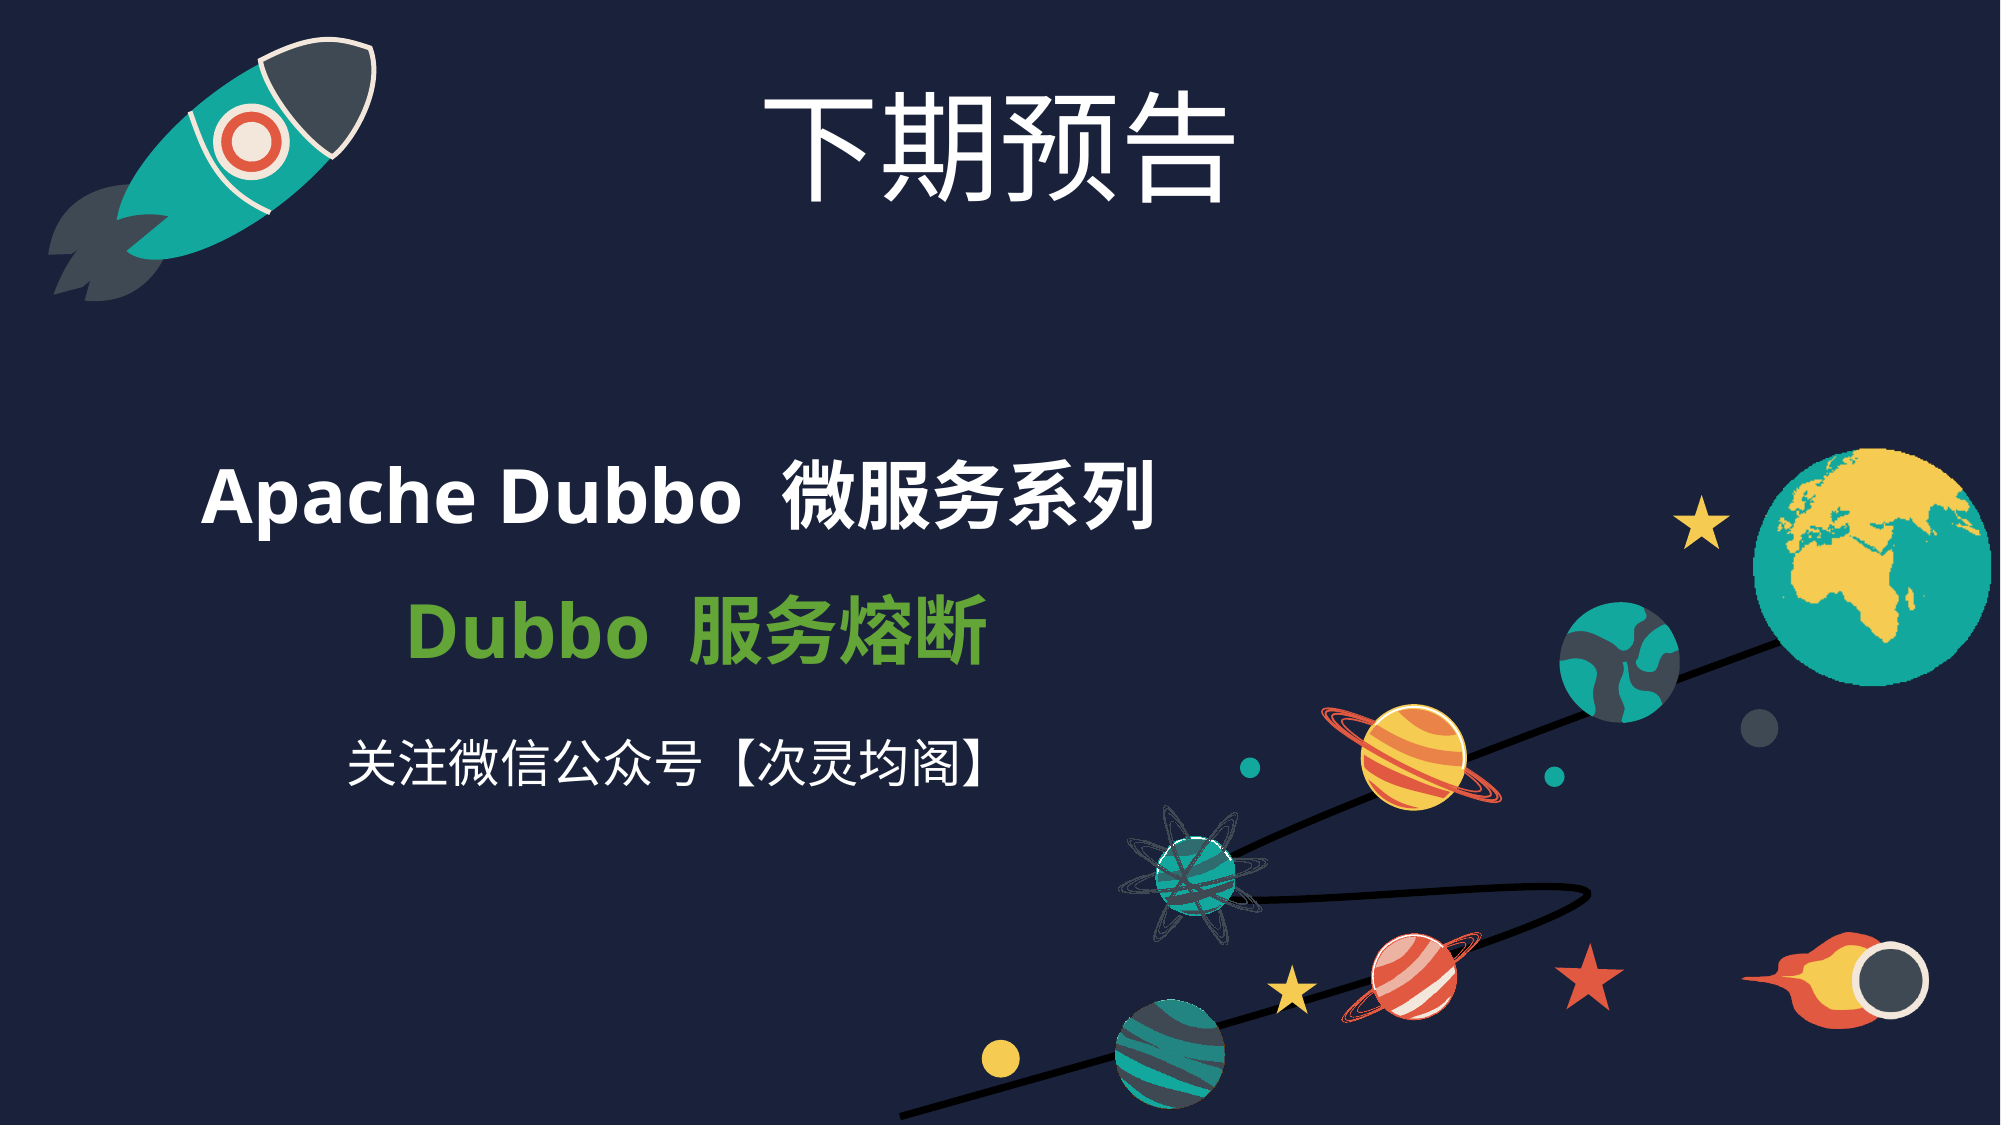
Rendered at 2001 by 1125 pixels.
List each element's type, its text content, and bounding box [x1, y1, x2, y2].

title Apache Dubbo 微服务系列 Dubbo 服务熔断 [89, 419, 1269, 658]
picture [0, 0, 2001, 1125]
text_box 下期预告 [137, 83, 1863, 224]
subtitle 关注微信公众号【次灵均阁】 [114, 693, 1245, 801]
